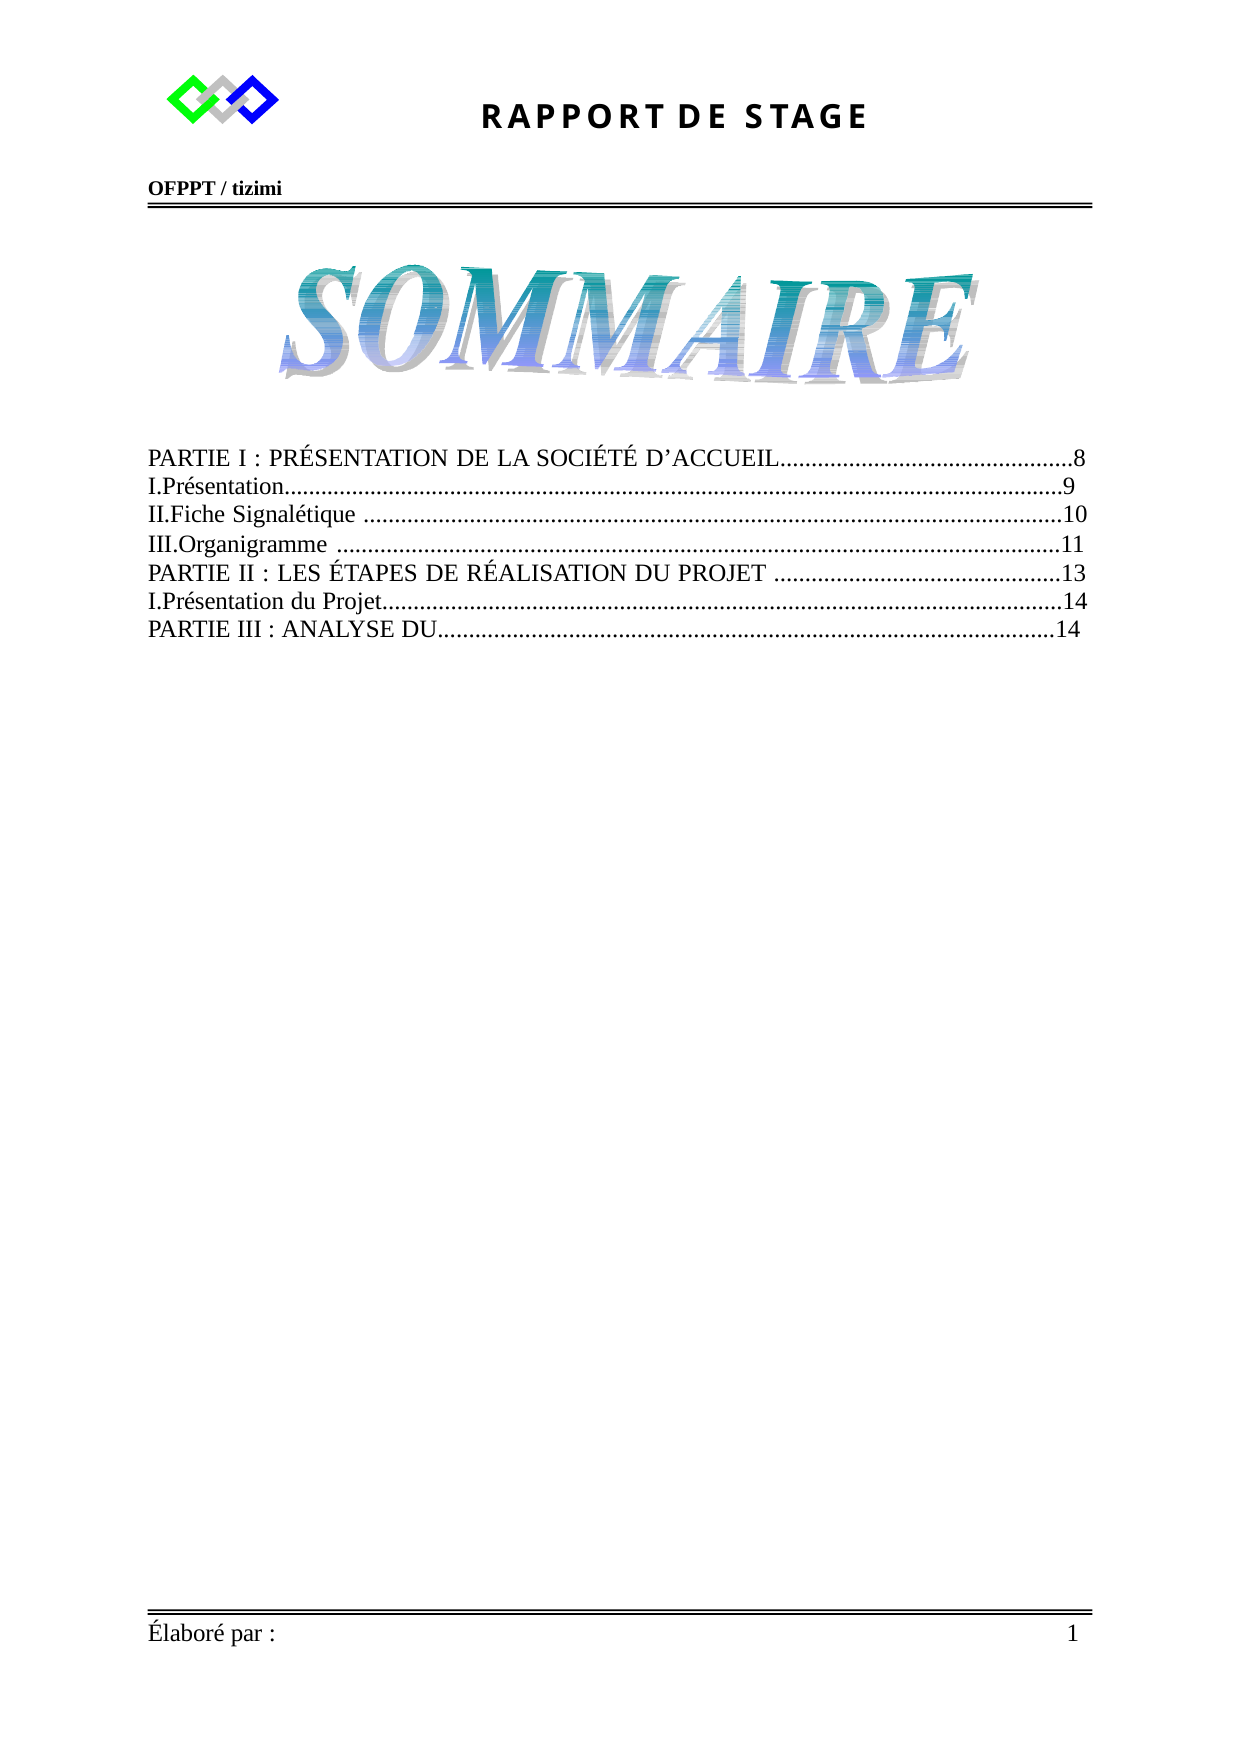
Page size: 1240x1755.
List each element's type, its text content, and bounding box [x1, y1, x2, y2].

text_box OFPPT / tizimi [145, 172, 286, 200]
text_box RAPPORT DE STAGE [478, 93, 868, 136]
text_box 1 [1064, 1616, 1082, 1647]
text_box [166, 74, 280, 125]
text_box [278, 264, 980, 385]
text_box PARTIE I : PRÉSENTATION DE LA SOCIÉTÉ D’ACCUEIL...............................................8 I.Présentation...............................................................................................................................9 II.Fiche Signalétique ................................................................................................................10 III.Organigramme ....................................................................................................................11 PARTIE II : LES ÉTAPES DE RÉALISATION DU PROJET ..............................................13 I.Présentation du Projet.............................................................................................................14 PARTIE III : ANALYSE DU...................................................................................................14 [145, 438, 1095, 643]
footer Élaboré par : [145, 1617, 280, 1755]
